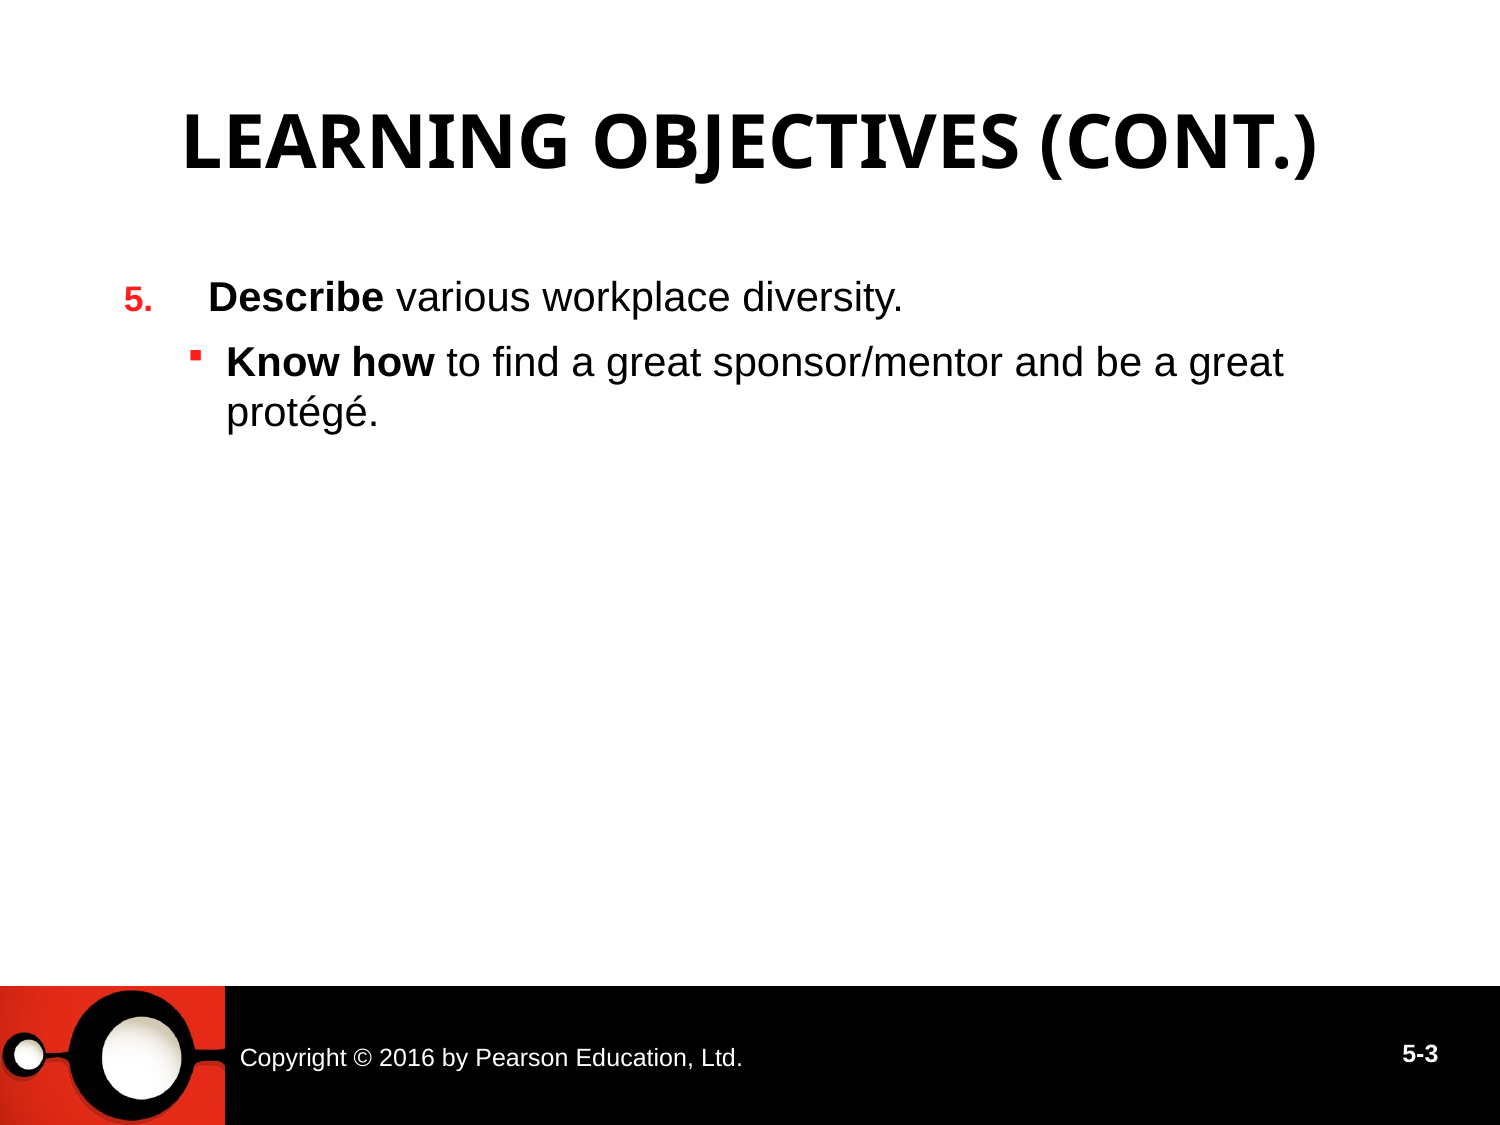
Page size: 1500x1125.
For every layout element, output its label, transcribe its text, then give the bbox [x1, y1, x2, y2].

picture [0, 986, 225, 1125]
footer Copyright © 2016 by Pearson Education, Ltd. [225, 1026, 838, 1087]
list Describe various workplace diversity. Know how to find a great sponsor/mentor and be a great protégé. [112, 262, 1388, 875]
title Learning objectives (CONT.) [112, 45, 1388, 233]
slide_number 5-3 [1387, 1026, 1500, 1087]
